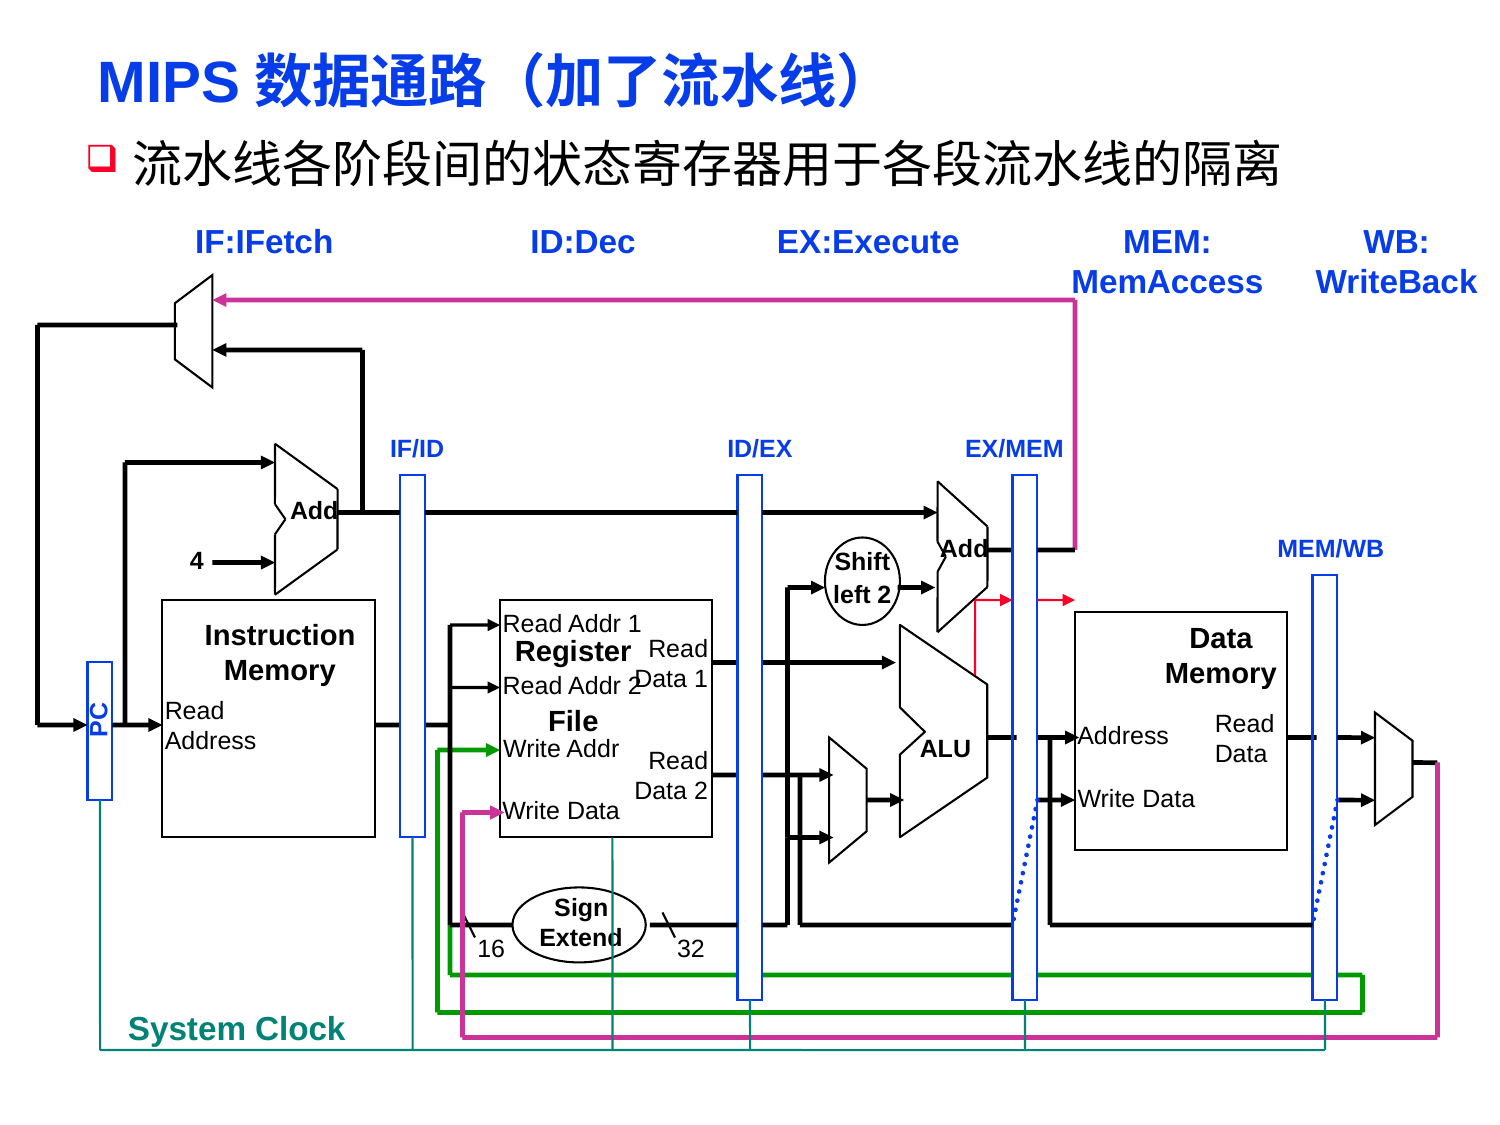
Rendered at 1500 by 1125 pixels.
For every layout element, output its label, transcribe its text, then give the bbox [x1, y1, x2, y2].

text_box EX:Execute [761, 212, 975, 268]
text_box WB: WriteBack [1300, 212, 1493, 307]
text_box MEM: MemAccess [1056, 212, 1279, 273]
list 流水线各阶段间的状态寄存器用于各段流水线的隔离 [74, 134, 1500, 199]
text_box IF:IFetch [180, 212, 349, 268]
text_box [37, 274, 1438, 1038]
text_box ID:Dec [515, 212, 651, 268]
title MIPS数据通路（加了流水线） [86, 49, 1438, 120]
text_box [99, 799, 1326, 1056]
